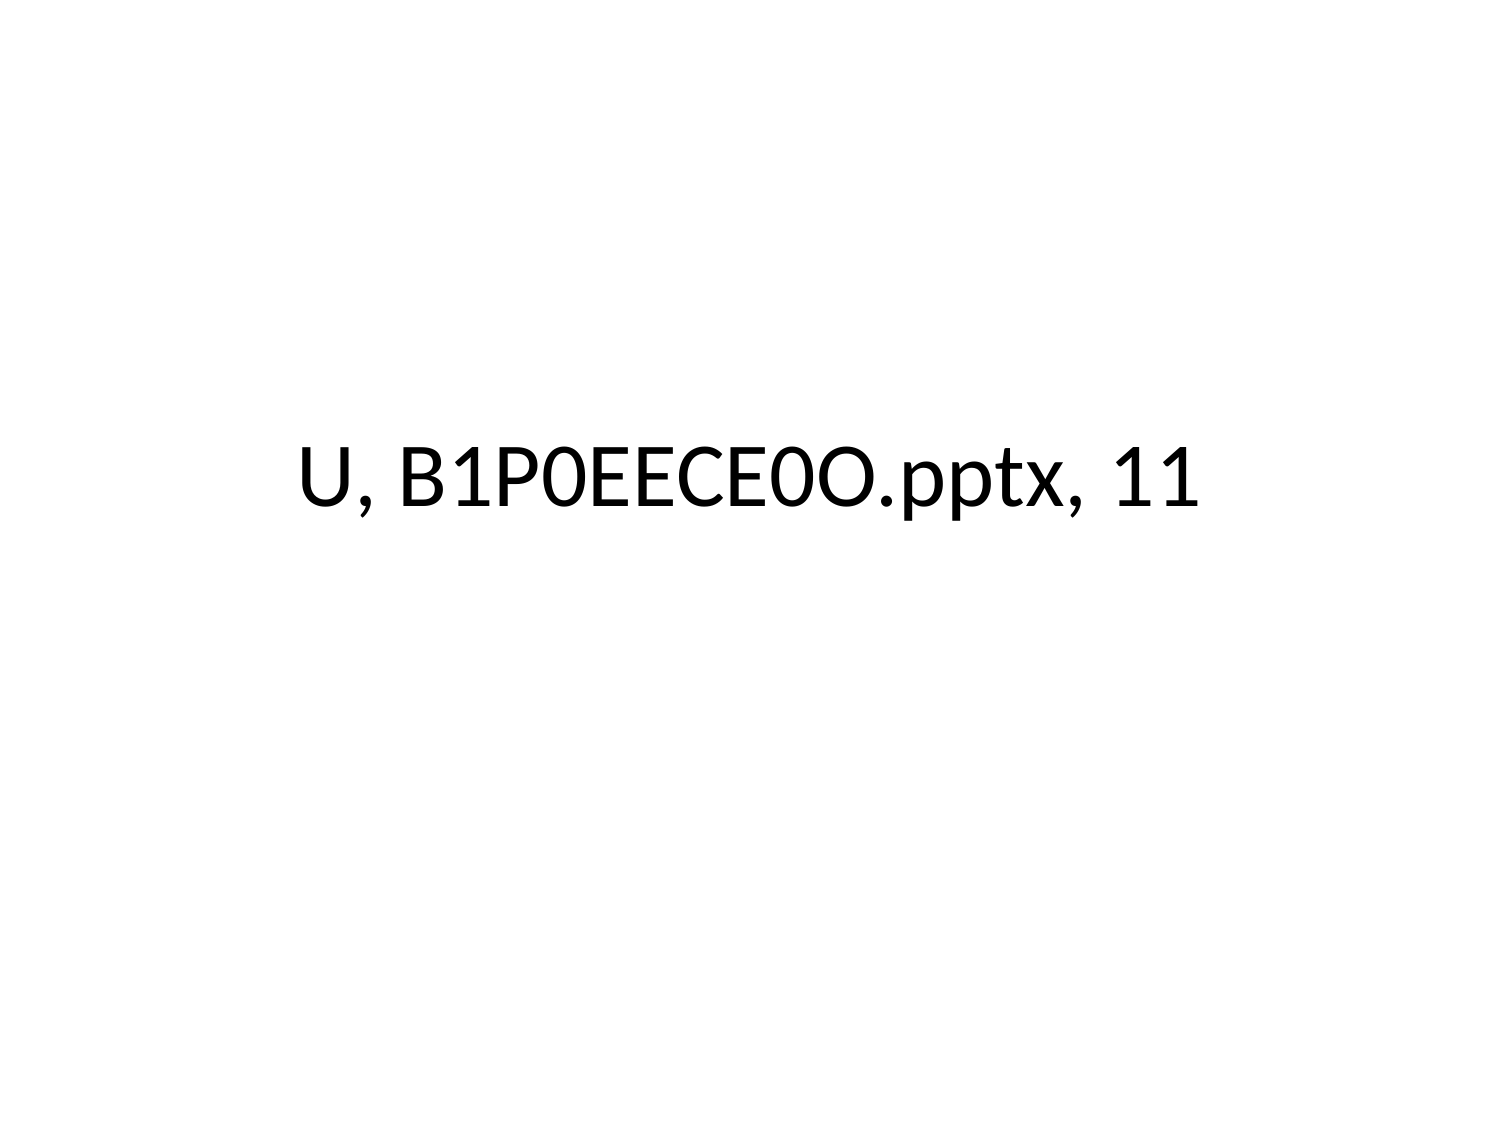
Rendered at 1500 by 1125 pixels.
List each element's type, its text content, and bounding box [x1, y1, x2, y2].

title U, B1P0EECE0O.pptx, 11 [112, 349, 1388, 591]
